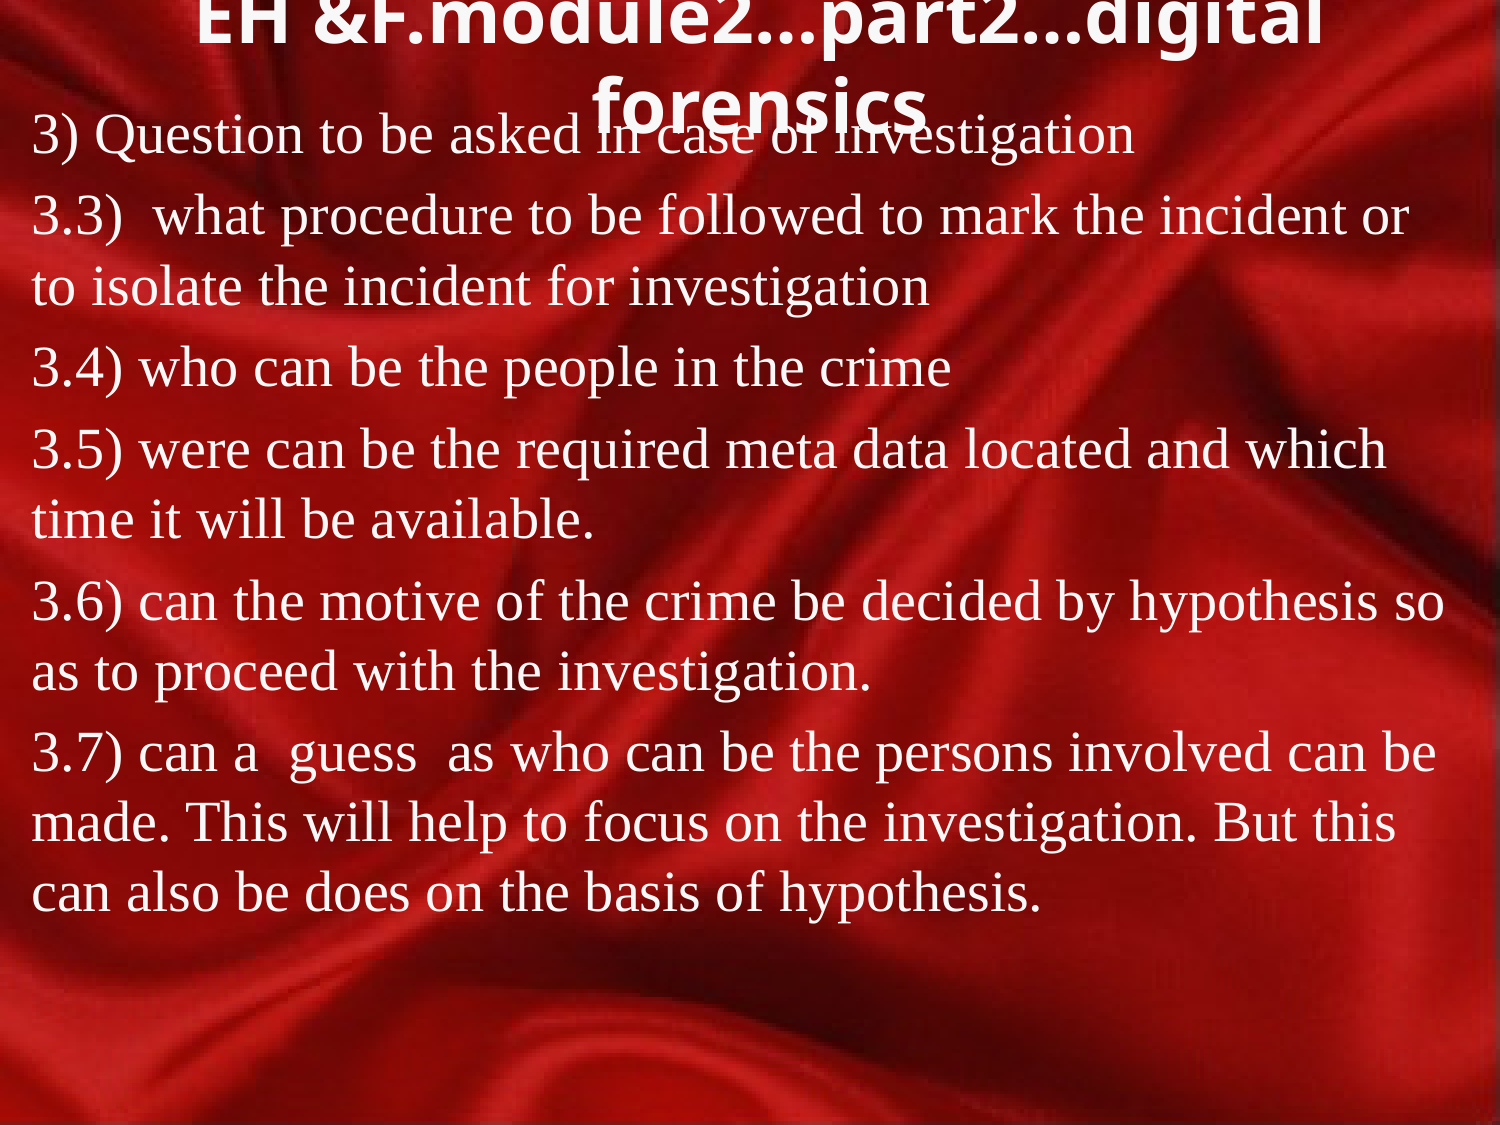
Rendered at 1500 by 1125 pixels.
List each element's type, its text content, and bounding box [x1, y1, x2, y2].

title EH &F.module2…part2…digital forensics [37, 16, 1484, 100]
list 3) Question to be asked in case of investigation 3.3) what procedure to be followed to mark the incident or to isolate the incident for investigation 3.4) who can be the people in the crime 3.5) were can be the required meta data located and which time it will be available. 3.6) can the motive of the crime be decided by hypothesis so as to proceed with the investigation. 3.7) can a guess as who can be the persons involved can be made. This will help to focus on the investigation. But this can also be does on the basis of hypothesis. [16, 87, 1478, 1088]
picture [0, 0, 1500, 1125]
